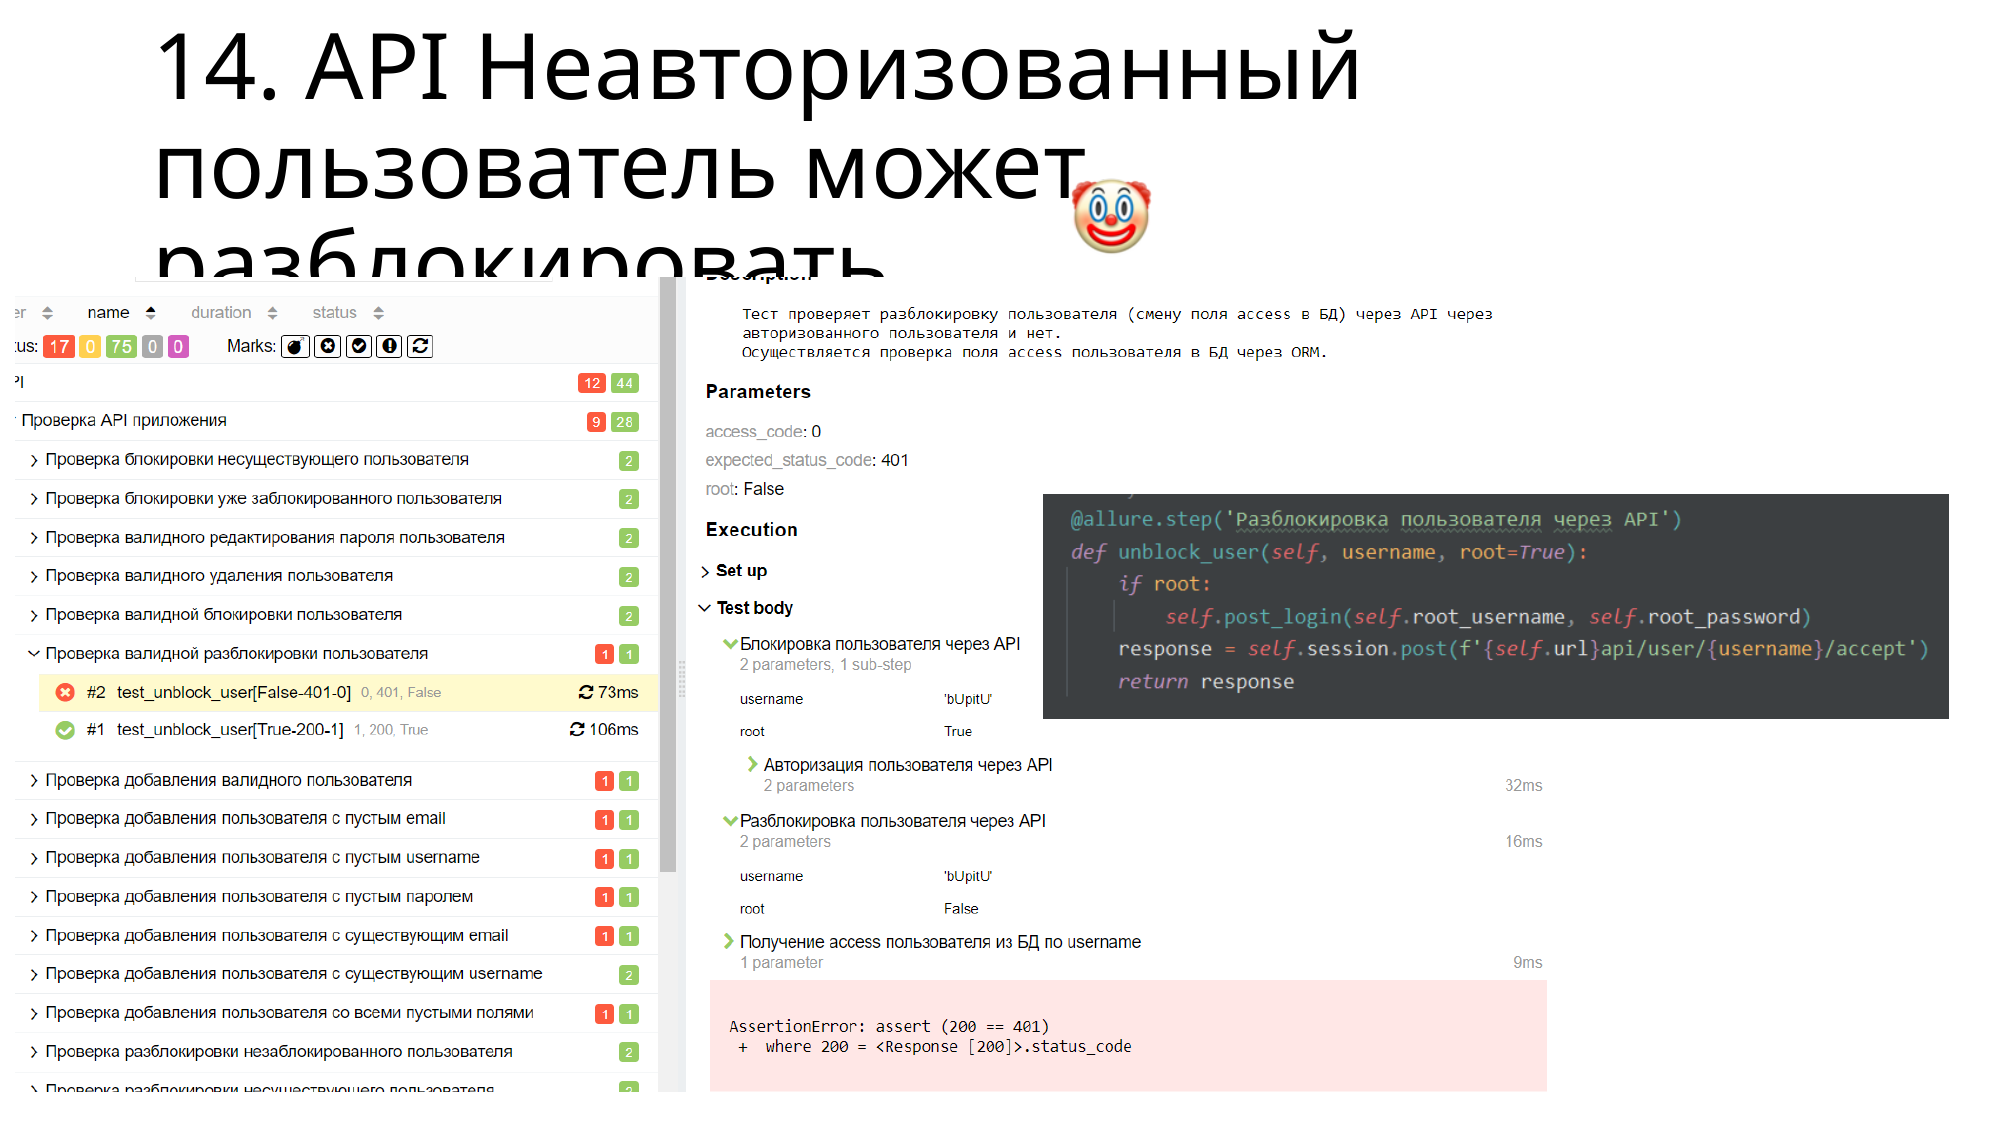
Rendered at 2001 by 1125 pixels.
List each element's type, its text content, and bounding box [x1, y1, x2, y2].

picture [1071, 176, 1152, 257]
title 14. API Неавторизованный пользователь может разблокировать [137, 59, 1863, 278]
picture [15, 277, 1949, 1092]
